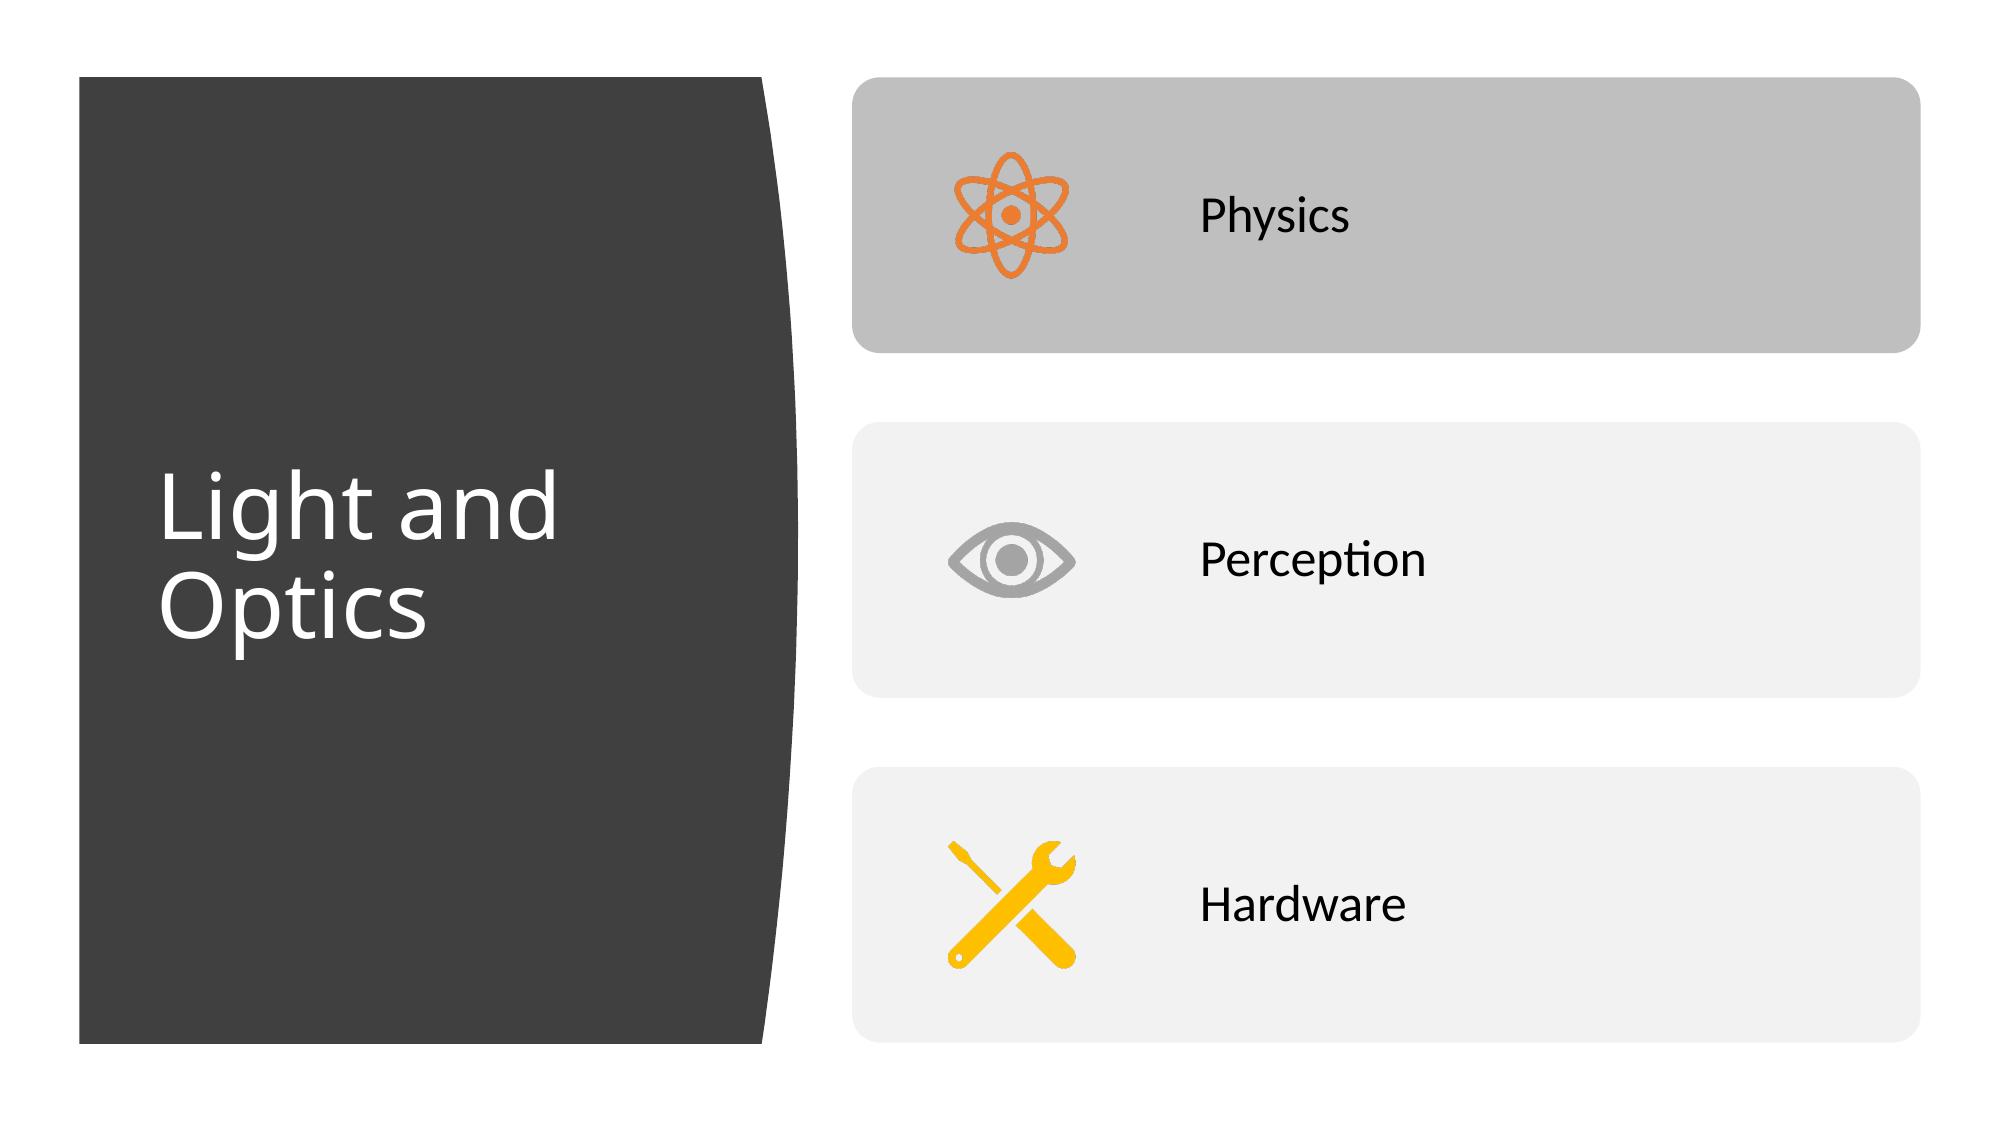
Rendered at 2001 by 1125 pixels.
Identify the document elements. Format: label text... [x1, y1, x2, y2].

text_box [78, 76, 800, 1045]
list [852, 77, 1921, 1043]
title Light and Optics [141, 166, 702, 953]
